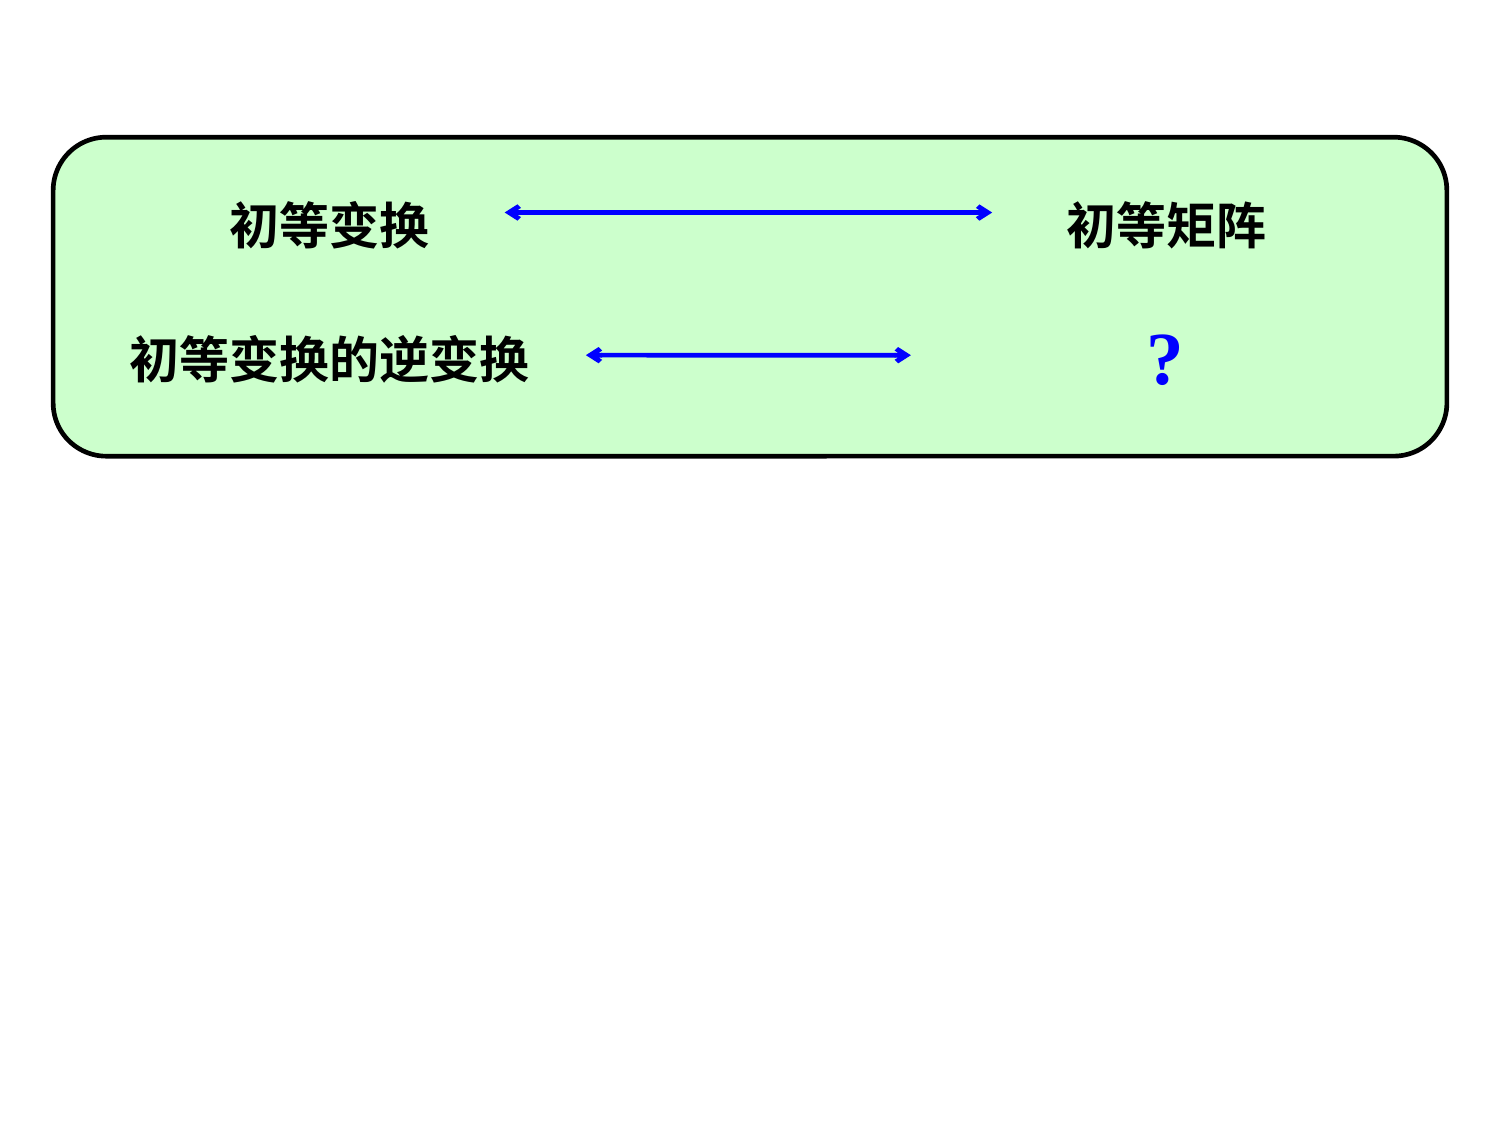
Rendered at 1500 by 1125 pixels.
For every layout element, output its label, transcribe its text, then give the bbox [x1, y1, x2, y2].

text_box 初等矩阵 [1052, 187, 1296, 263]
text_box ? [1131, 302, 1203, 408]
text_box 初等变换 [214, 186, 459, 262]
text_box [53, 137, 1447, 457]
text_box [504, 205, 993, 220]
text_box 初等变换的逆变换 [114, 321, 560, 396]
